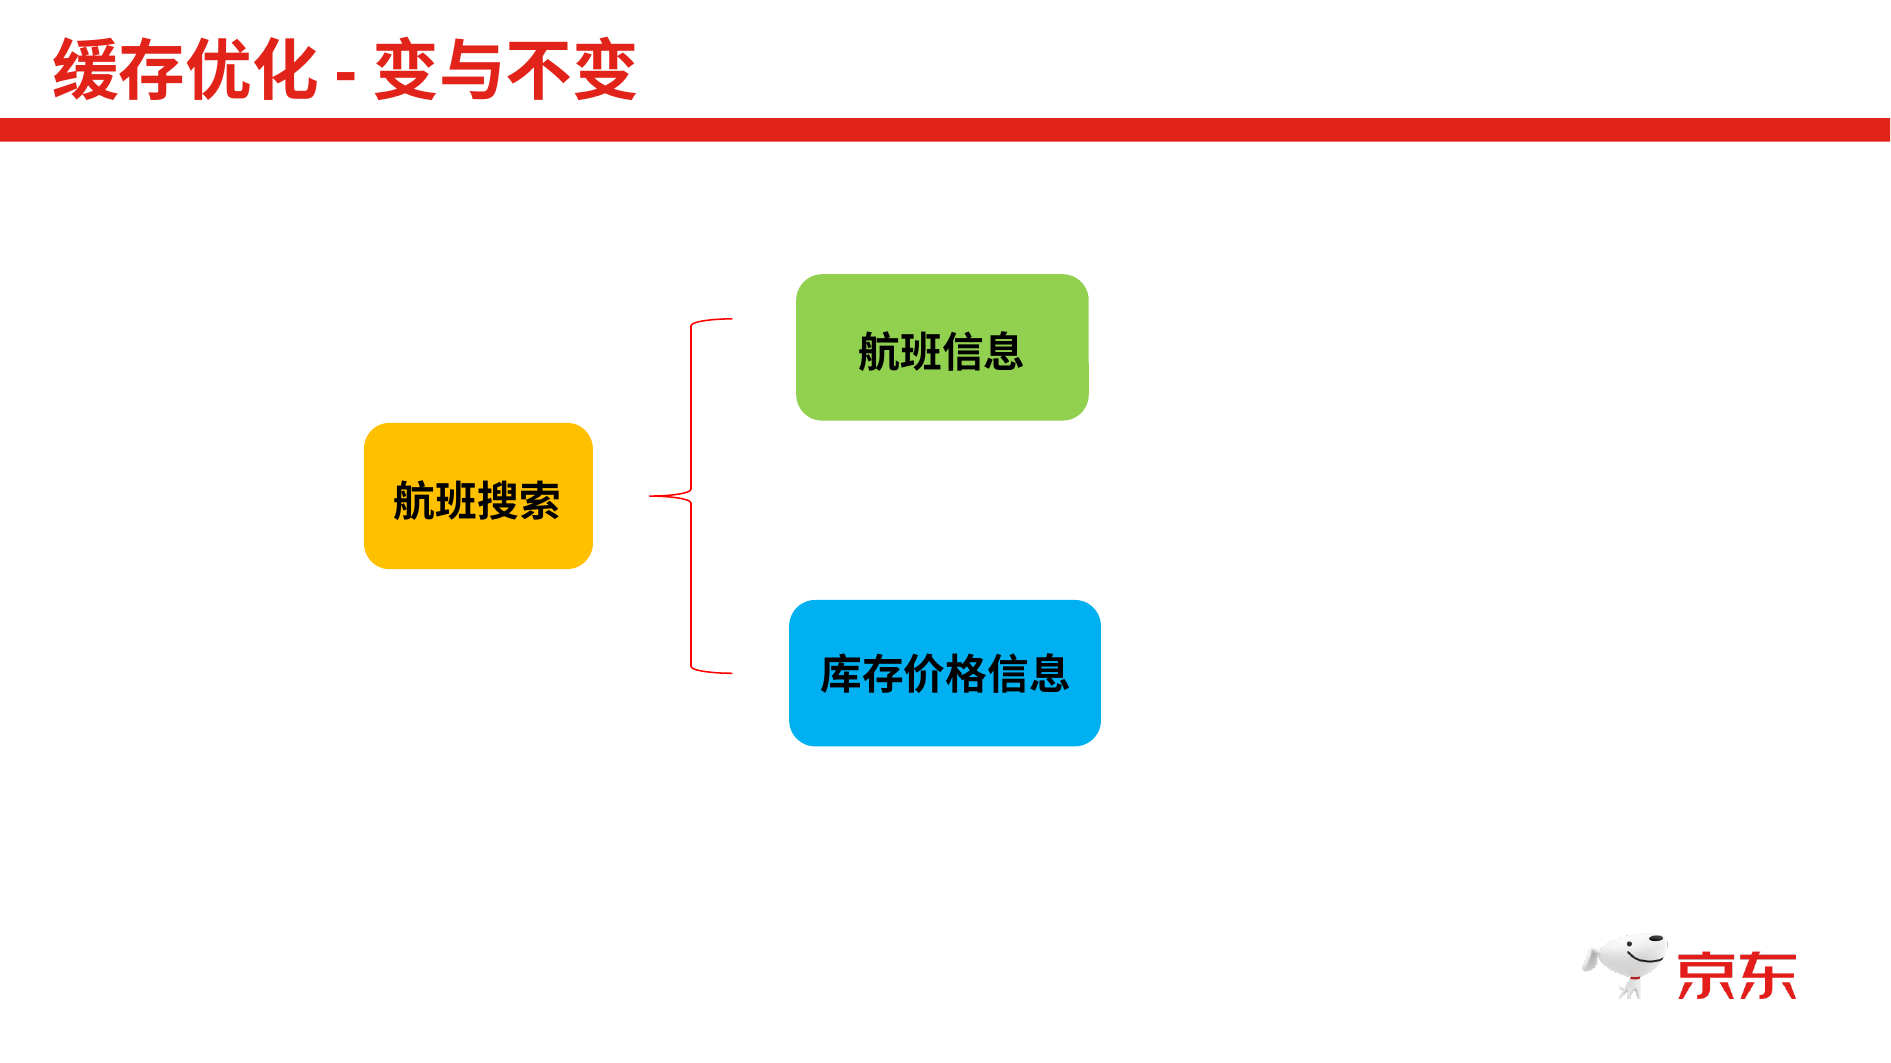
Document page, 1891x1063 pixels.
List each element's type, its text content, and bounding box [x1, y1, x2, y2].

text_box [0, 116, 1891, 144]
list 缓存优化-变与不变 [37, 20, 1042, 127]
text_box [366, 425, 591, 567]
text_box 航班信息 [843, 318, 1041, 384]
text_box [791, 602, 1099, 745]
text_box 库存价格信息 [805, 640, 1086, 706]
text_box [648, 318, 733, 675]
picture [1582, 933, 1796, 999]
text_box [798, 276, 1087, 419]
text_box 航班搜索 [378, 467, 576, 533]
